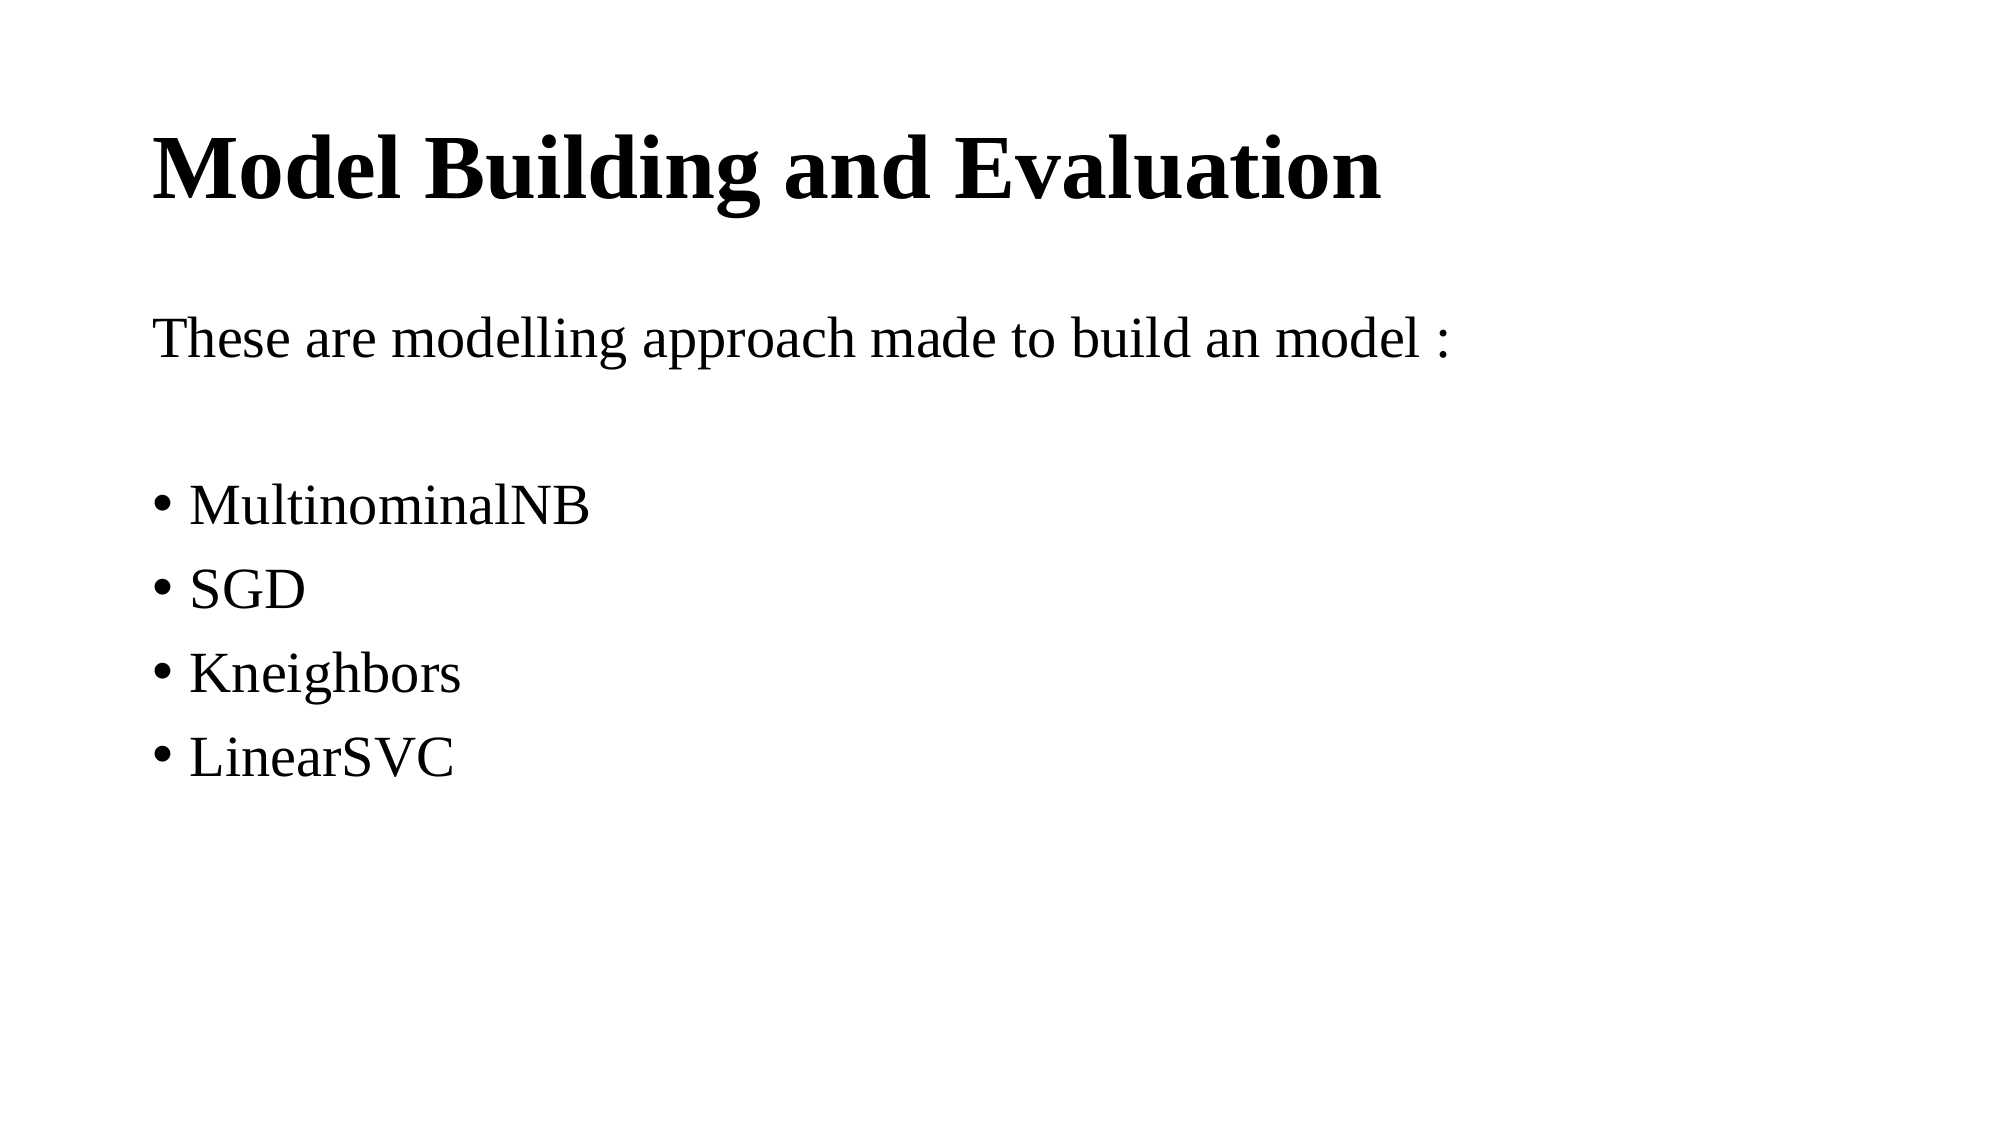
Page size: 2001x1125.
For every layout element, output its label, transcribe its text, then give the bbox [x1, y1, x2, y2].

list These are modelling approach made to build an model : MultinominalNB SGD Kneighbors LinearSVC [137, 299, 1863, 1014]
title Model Building and Evaluation [137, 59, 1863, 278]
